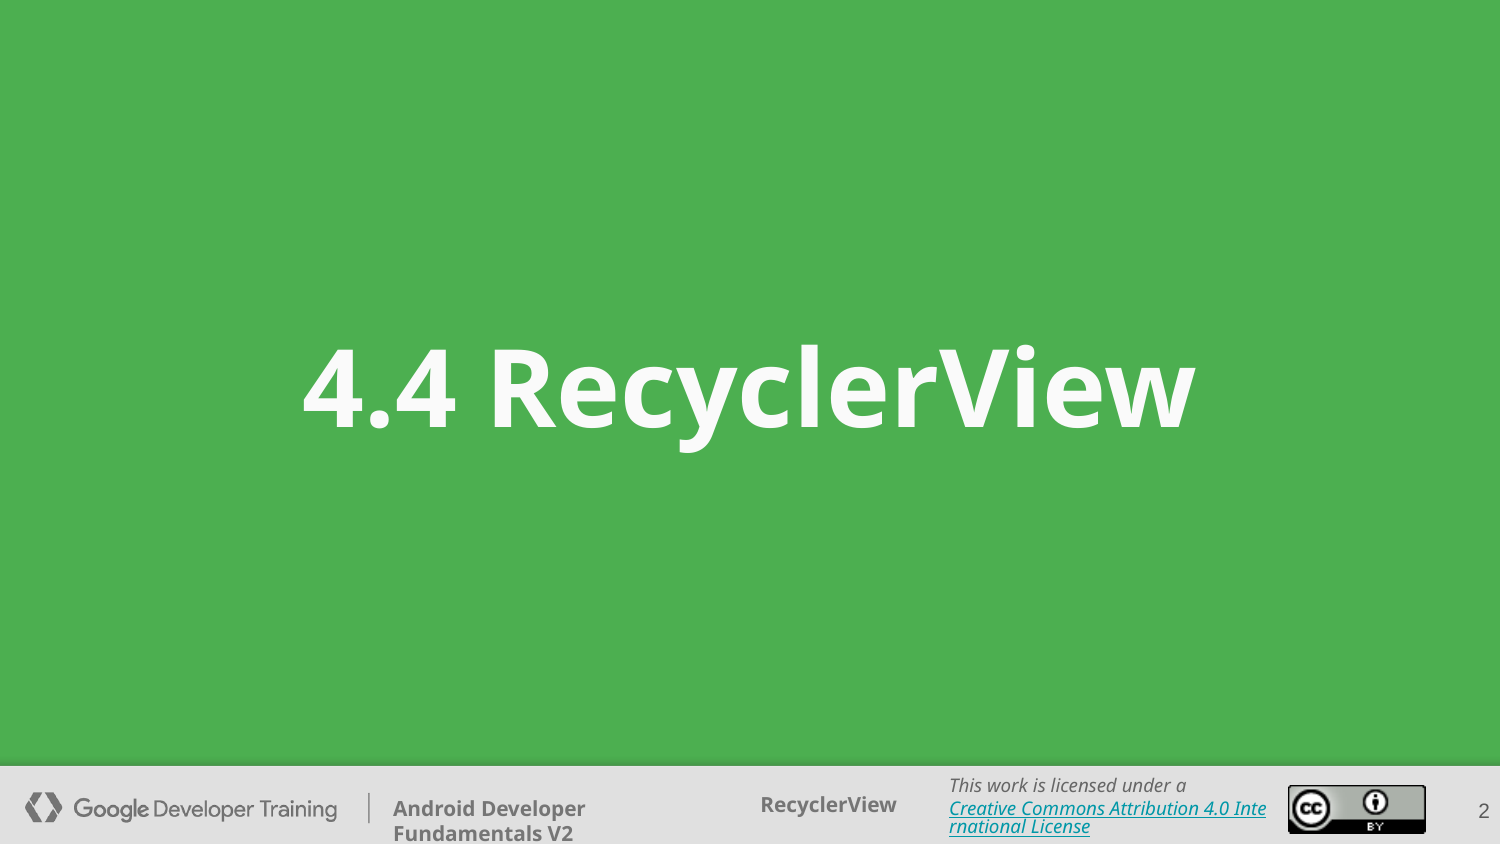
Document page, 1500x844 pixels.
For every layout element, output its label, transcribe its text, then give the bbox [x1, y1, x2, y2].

title 4.4 RecyclerView [51, 127, 1449, 465]
picture [0, 0, 1500, 844]
slide_number 2 [1414, 777, 1500, 842]
